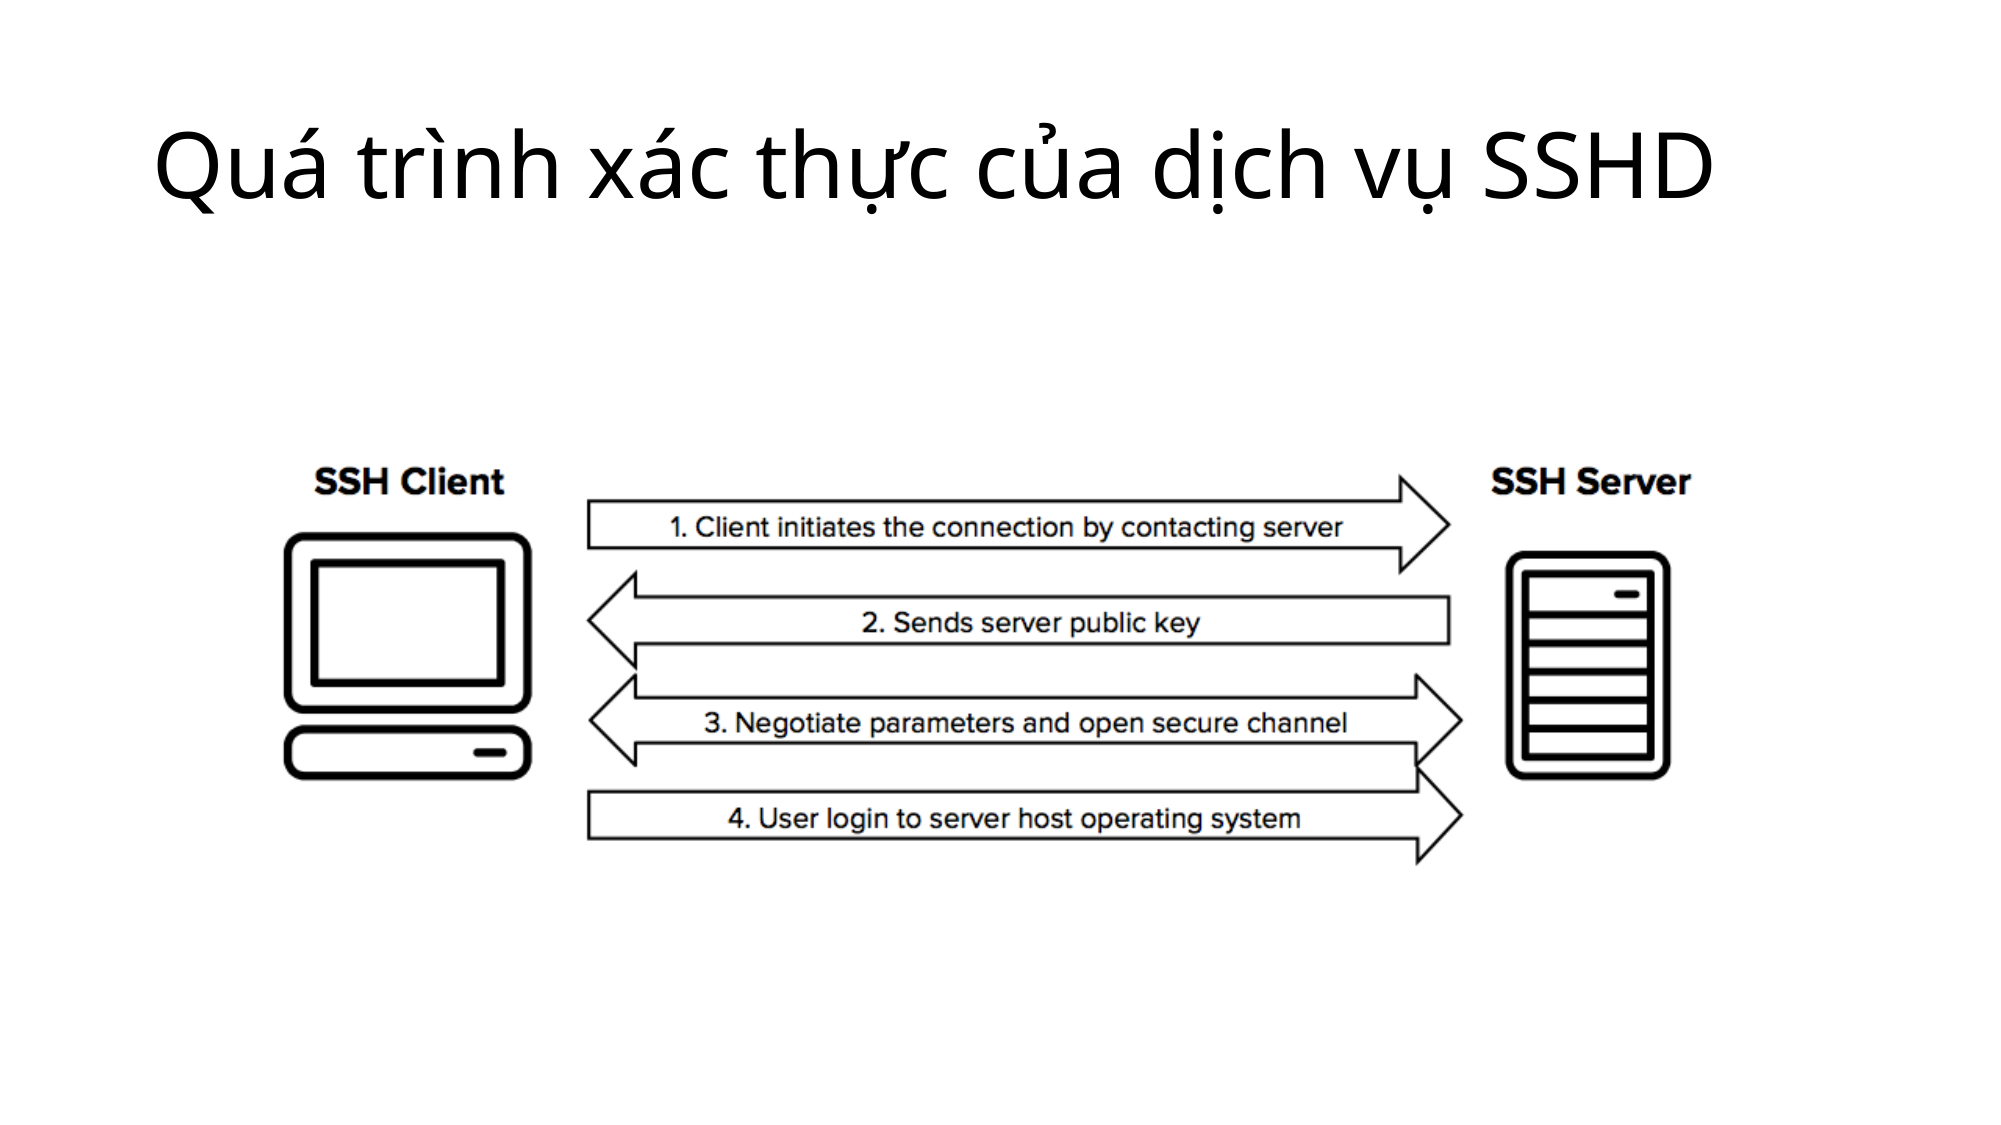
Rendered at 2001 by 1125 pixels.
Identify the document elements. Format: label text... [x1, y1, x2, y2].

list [281, 443, 1719, 869]
title Quá trình xác thực của dịch vụ SSHD [137, 59, 1863, 278]
